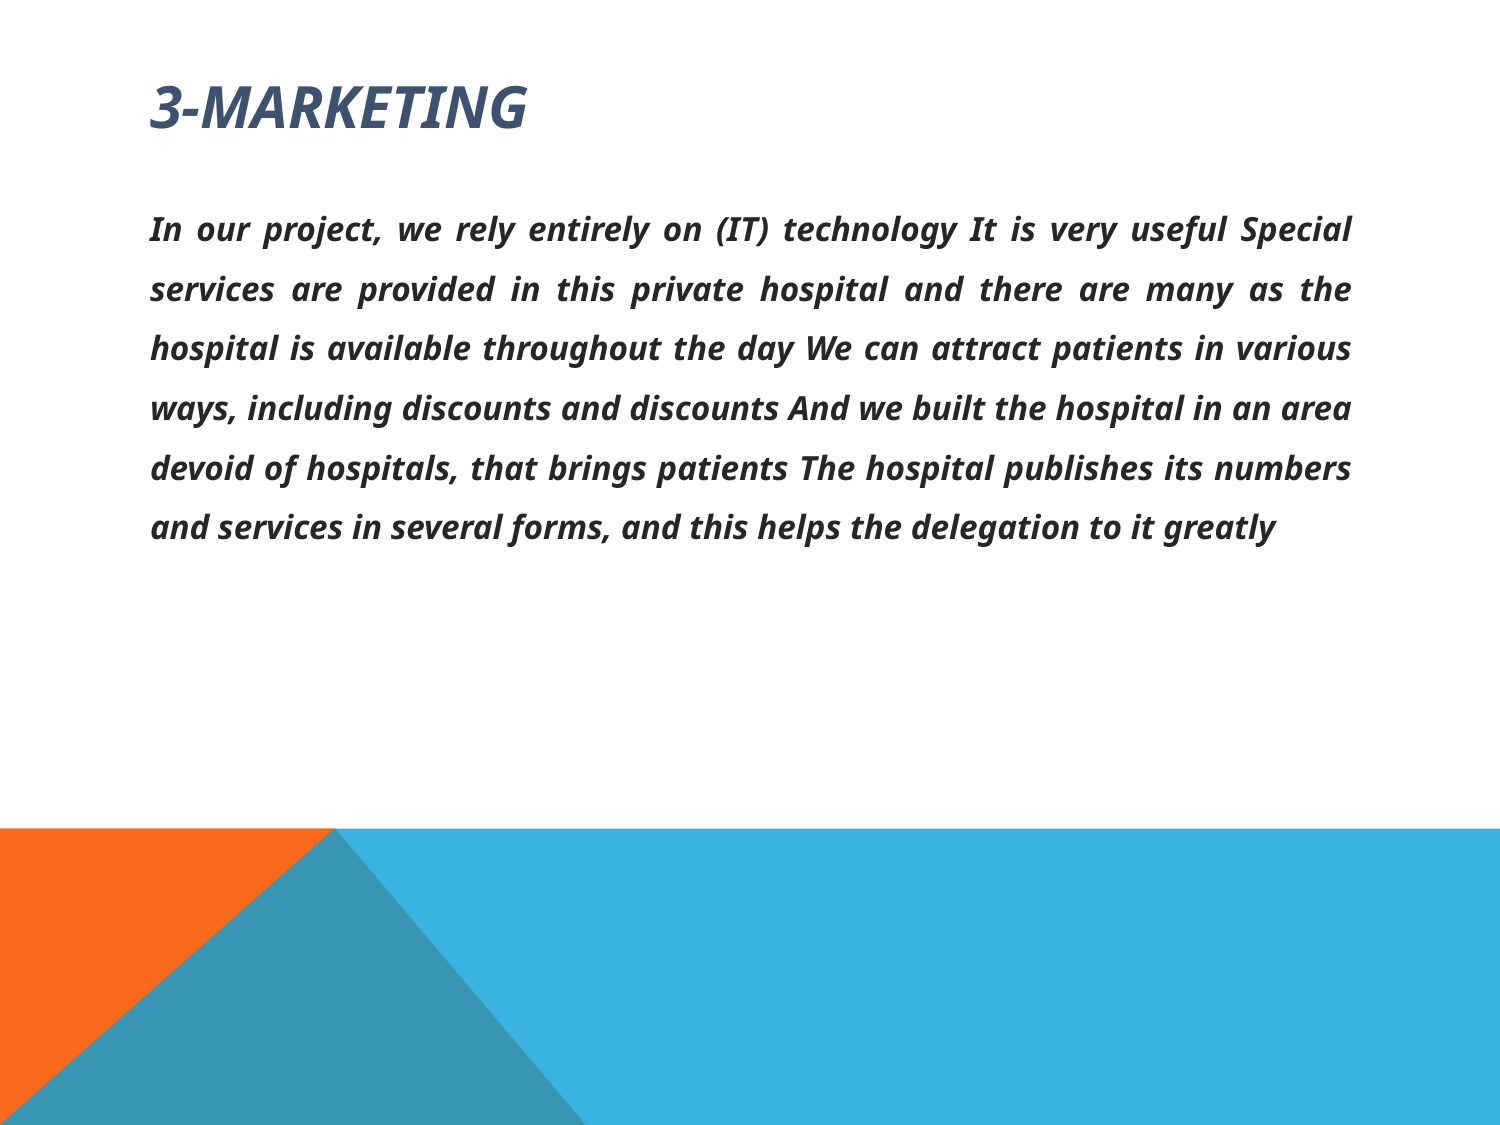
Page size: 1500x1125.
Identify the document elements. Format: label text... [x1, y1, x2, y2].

list In our project, we rely entirely on (IT) technology It is very useful Special services are provided in this private hospital and there are many as the hospital is available throughout the day We can attract patients in various ways, including discounts and discounts And we built the hospital in an area devoid of hospitals, that brings patients The hospital publishes its numbers and services in several forms, and this helps the delegation to it greatly [135, 180, 1369, 768]
title 3-Marketing [135, 60, 1369, 150]
